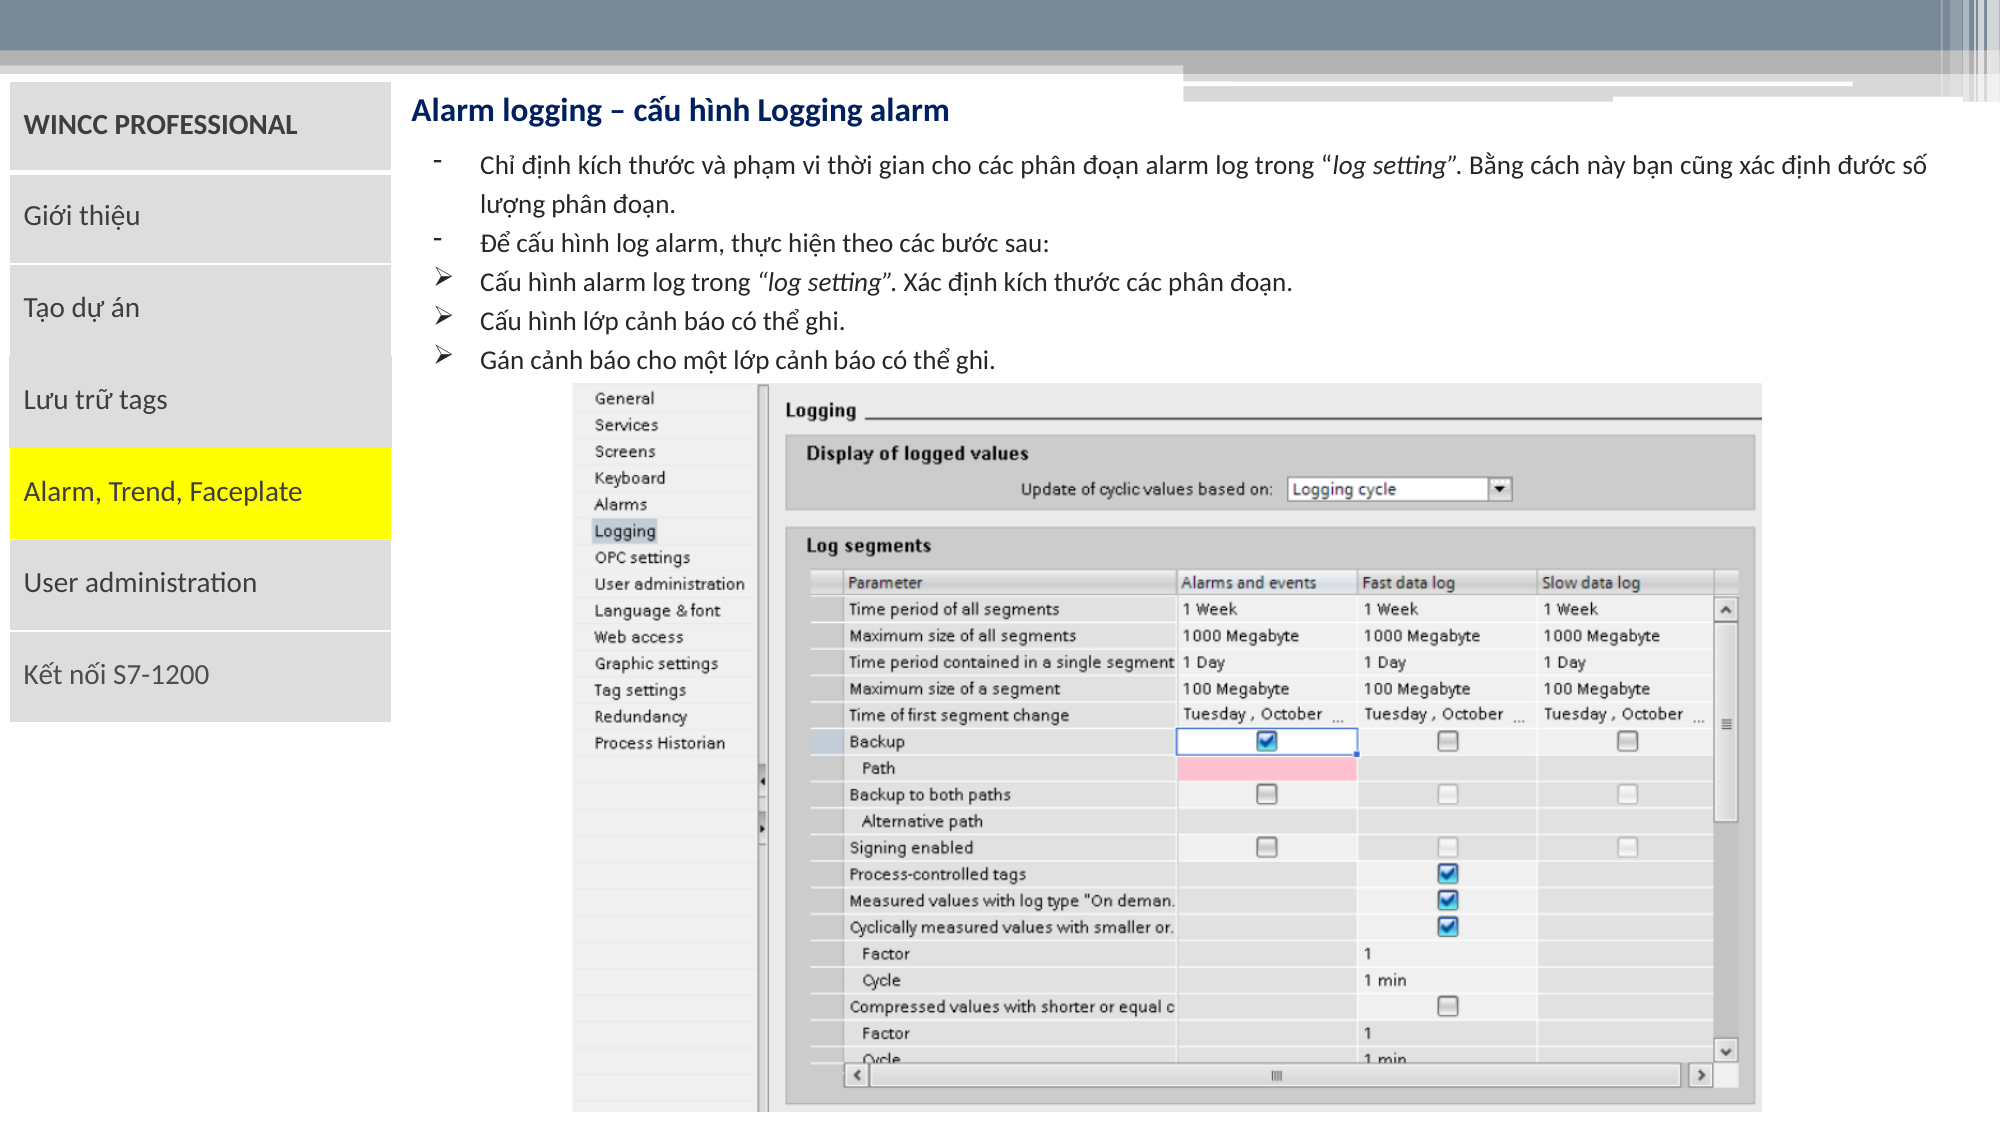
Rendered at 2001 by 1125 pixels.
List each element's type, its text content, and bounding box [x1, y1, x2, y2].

table_header WINCC PROFESSIONAL [10, 82, 391, 170]
table_cell Alarm, Trend, Faceplate [10, 448, 391, 539]
picture [570, 382, 1762, 1112]
table_cell Giới thiệu [10, 175, 391, 263]
table_cell Tạo dự án [10, 265, 391, 356]
text_box Alarm logging – cấu hình Logging alarm [341, 73, 1307, 133]
table_cell Kết nối S7-1200 [10, 632, 391, 722]
table_cell Lưu trữ tags [9, 356, 392, 448]
table_cell User administration [10, 540, 391, 630]
text_box Chỉ định kích thước và phạm vi thời gian cho các phân đoạn alarm log trong “log setting”. Bằng cách này bạn cũng xác định đước số lượng phân đoạn. Để cấu hình log alarm, thực hiện theo các bước sau: Cấu hình alarm log trong “log setting”. Xác định kích thước các phân đoạn. Cấu hình lớp cảnh báo có thể ghi. Gán cảnh báo cho một lớp cảnh báo có thể ghi. [392, 133, 1943, 382]
